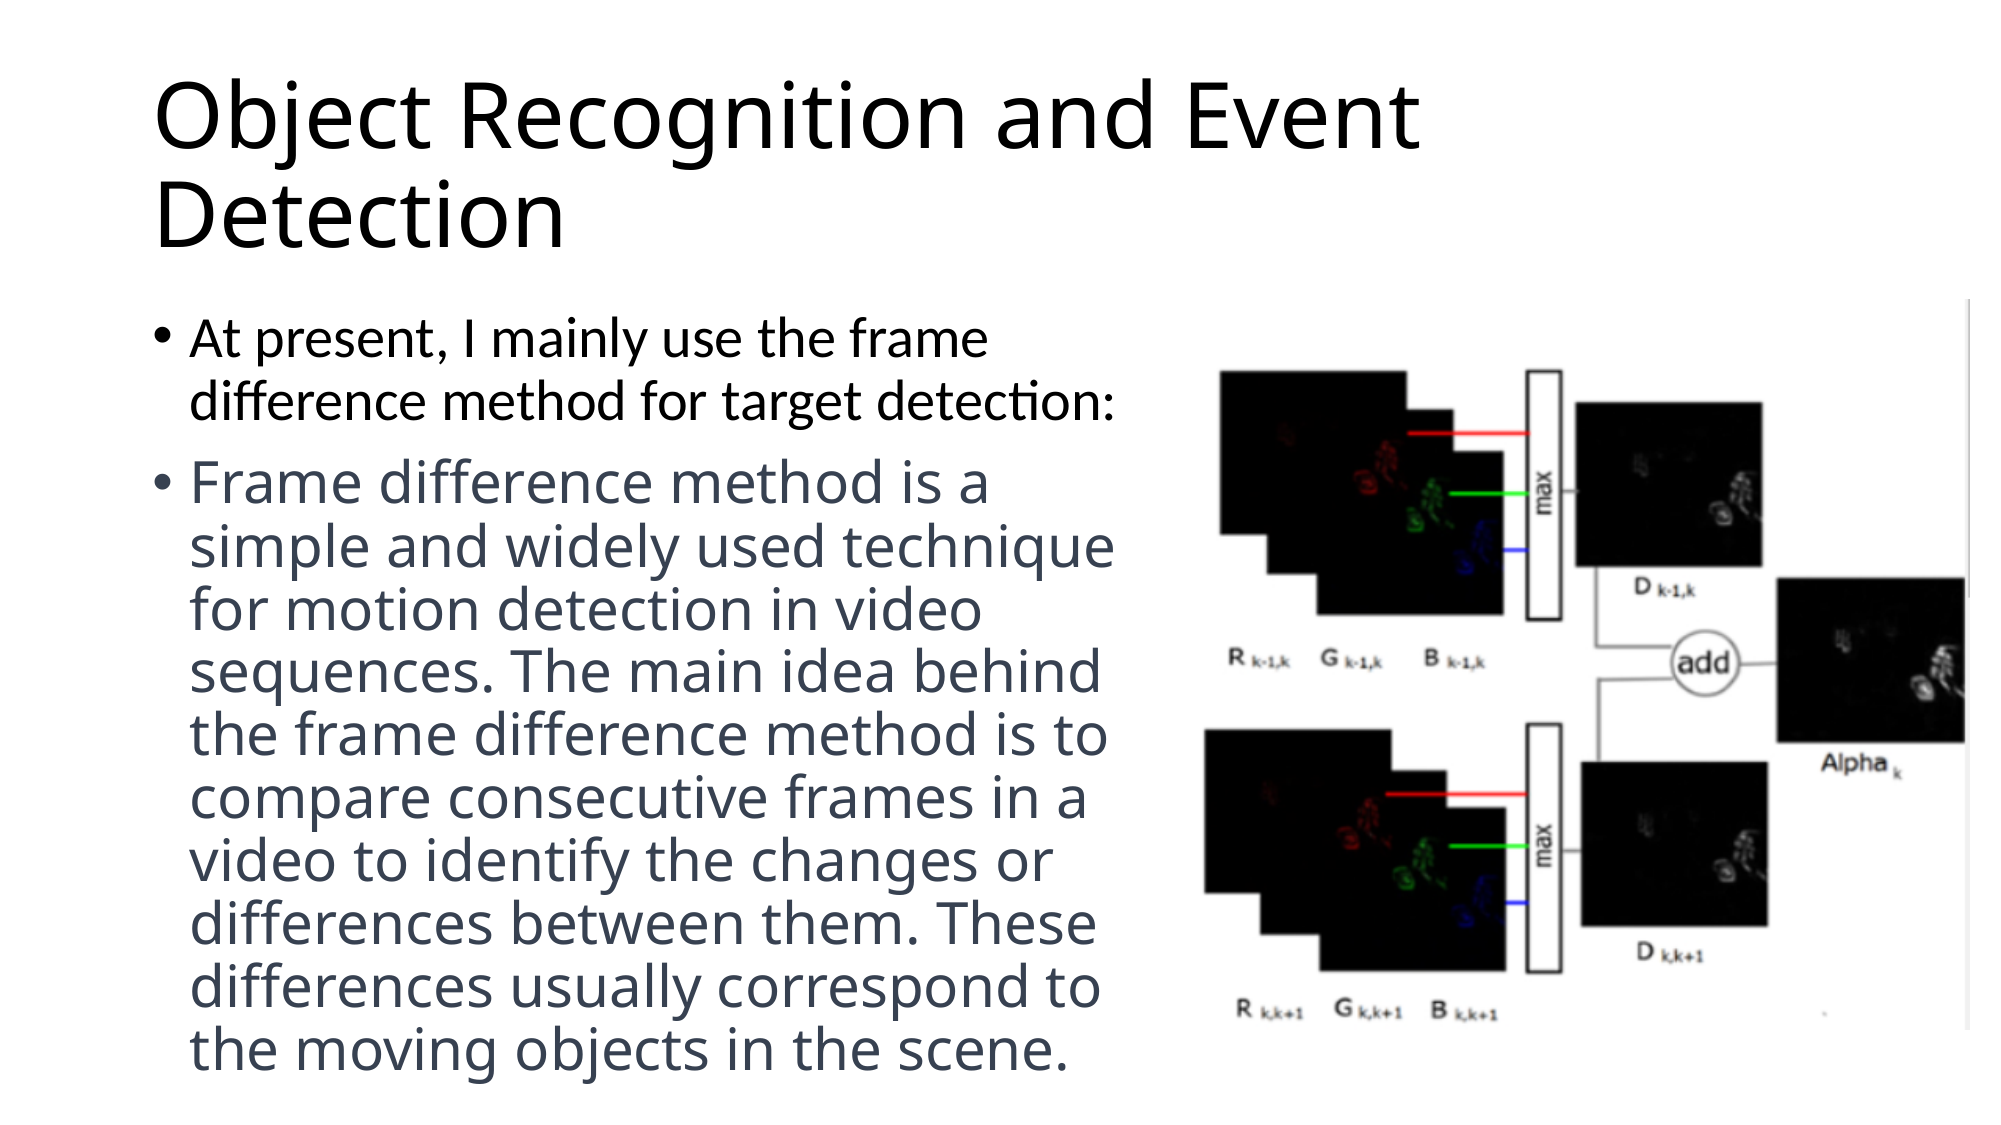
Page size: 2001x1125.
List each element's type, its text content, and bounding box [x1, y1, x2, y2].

list At present, I mainly use the frame difference method for target detection: Frame difference method is a simple and widely used technique for motion detection in video sequences. The main idea behind the frame difference method is to compare consecutive frames in a video to identify the changes or differences between them. These differences usually correspond to the moving objects in the scene. [137, 299, 1187, 1066]
picture [1198, 299, 1970, 1030]
title Object Recognition and Event Detection [137, 59, 1863, 278]
